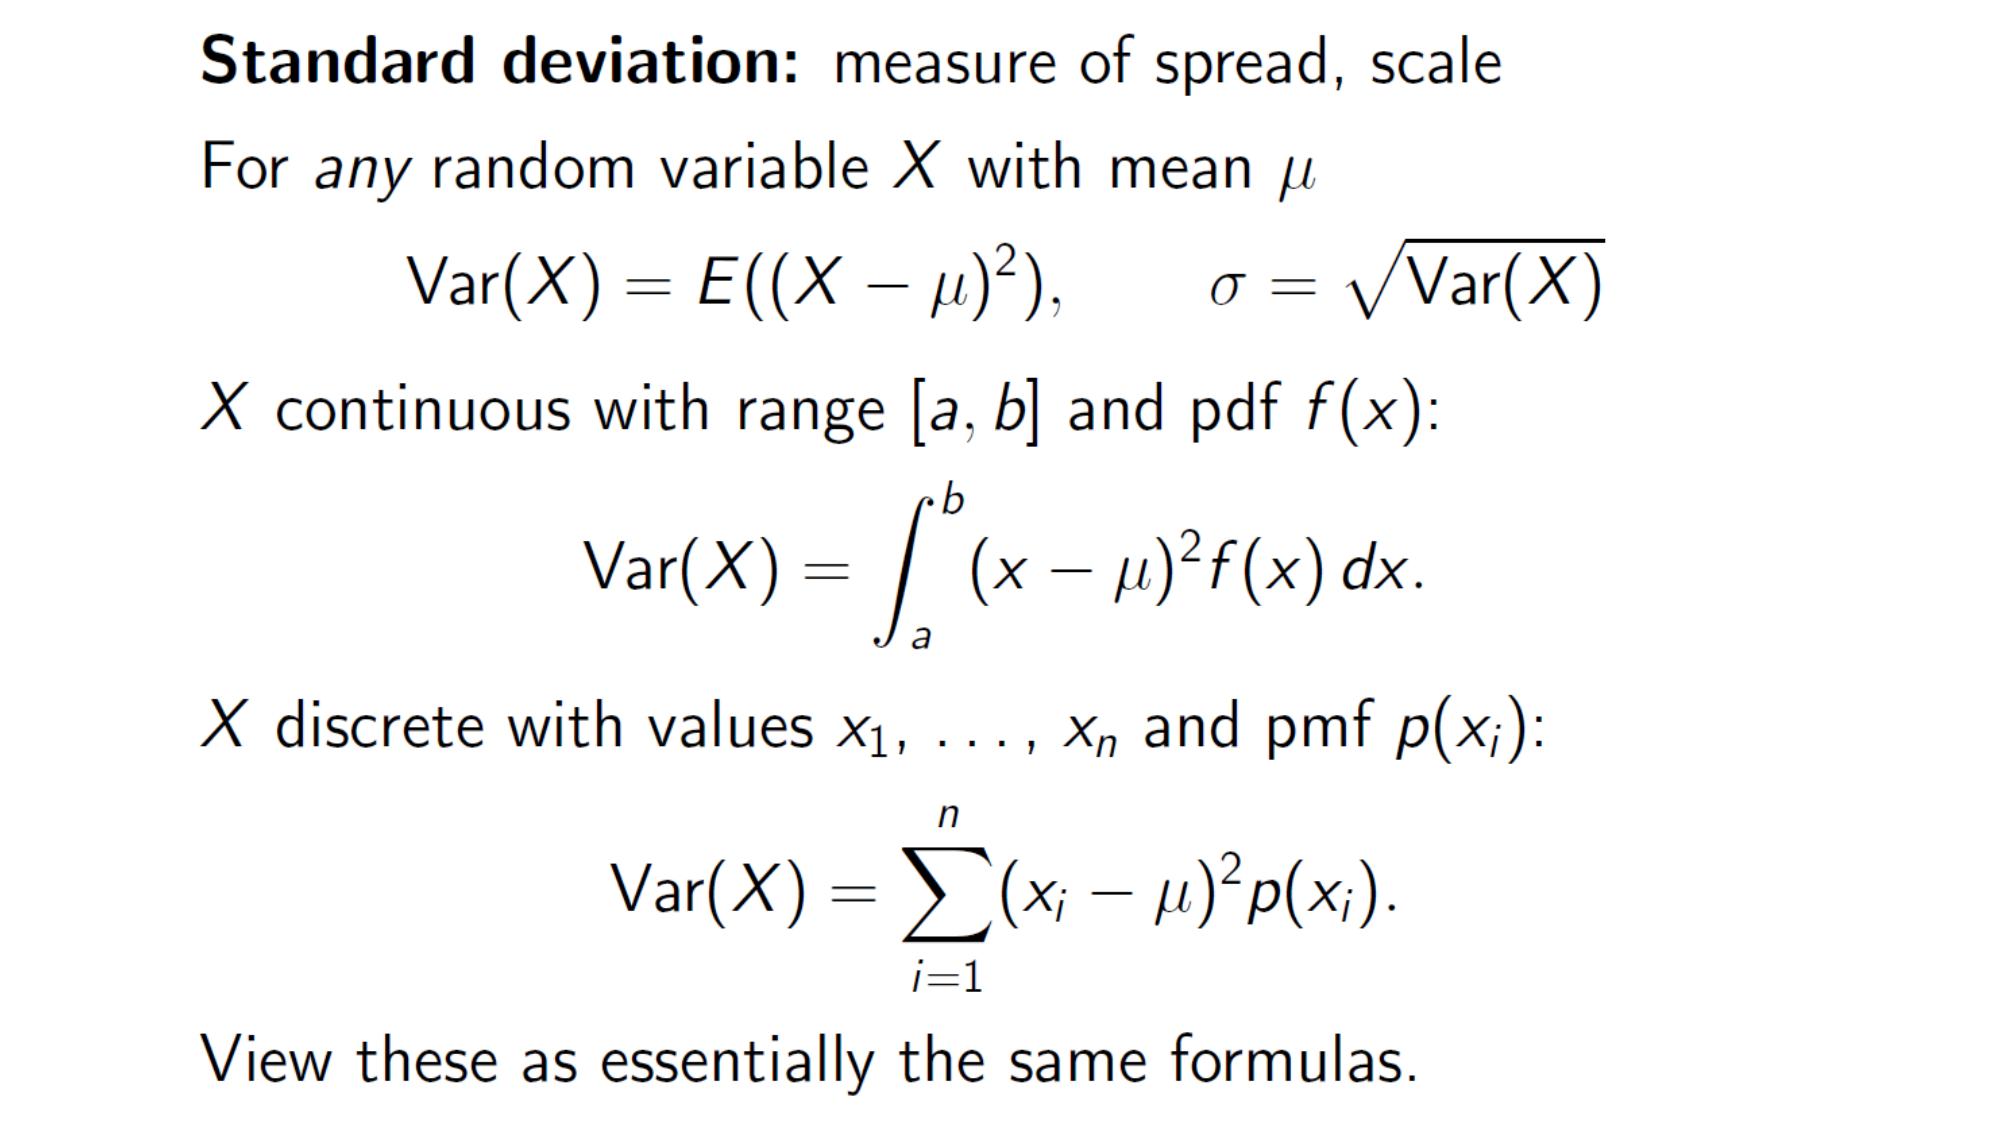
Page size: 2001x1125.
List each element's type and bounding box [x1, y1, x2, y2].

picture [187, 15, 1712, 1104]
